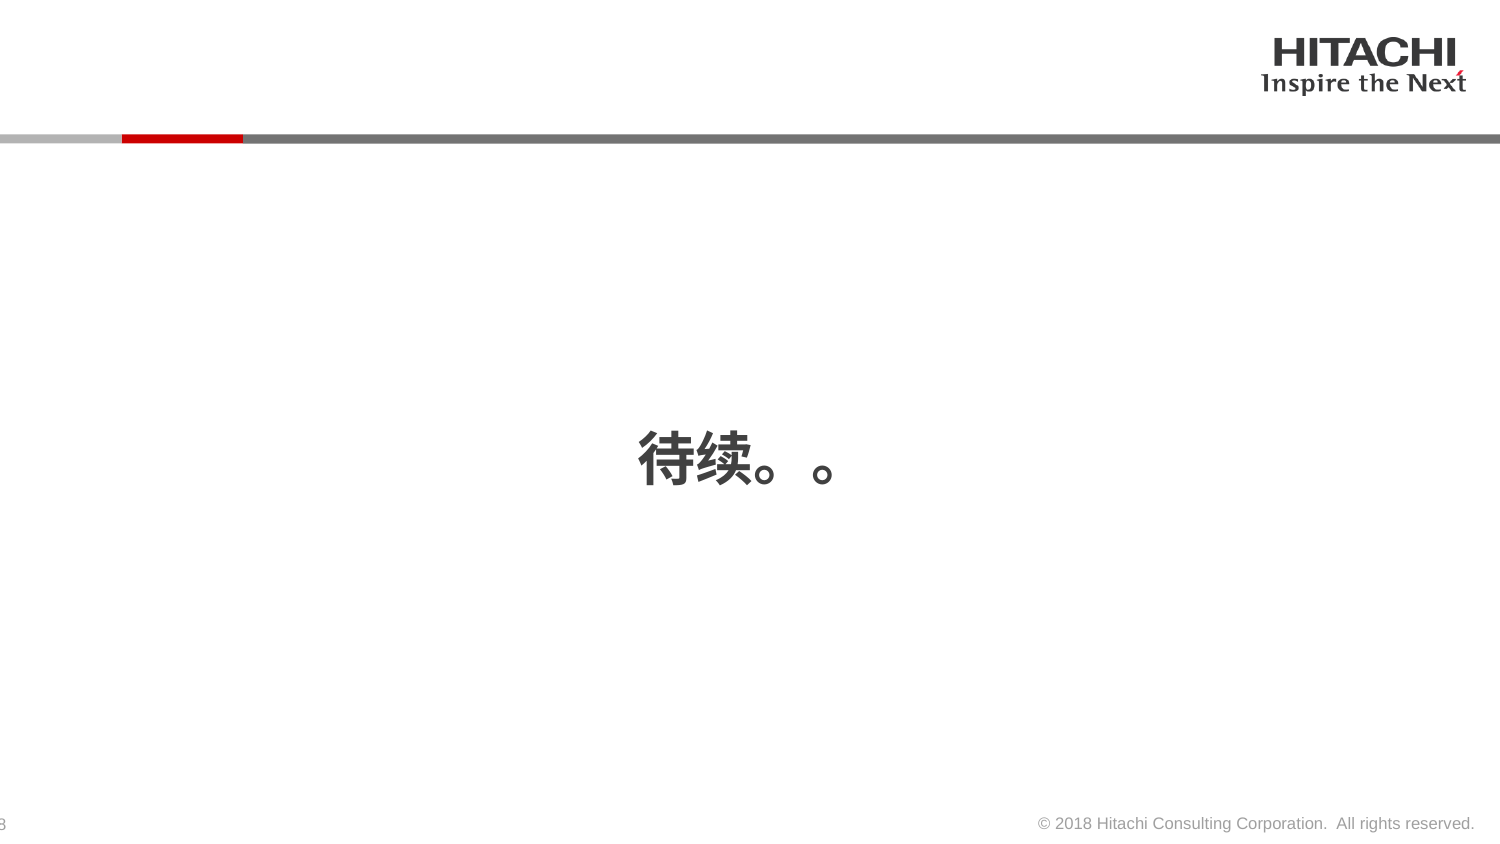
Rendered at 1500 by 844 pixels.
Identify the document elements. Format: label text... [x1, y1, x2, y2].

text_box 待续。。 [622, 414, 885, 500]
picture [1261, 37, 1466, 96]
